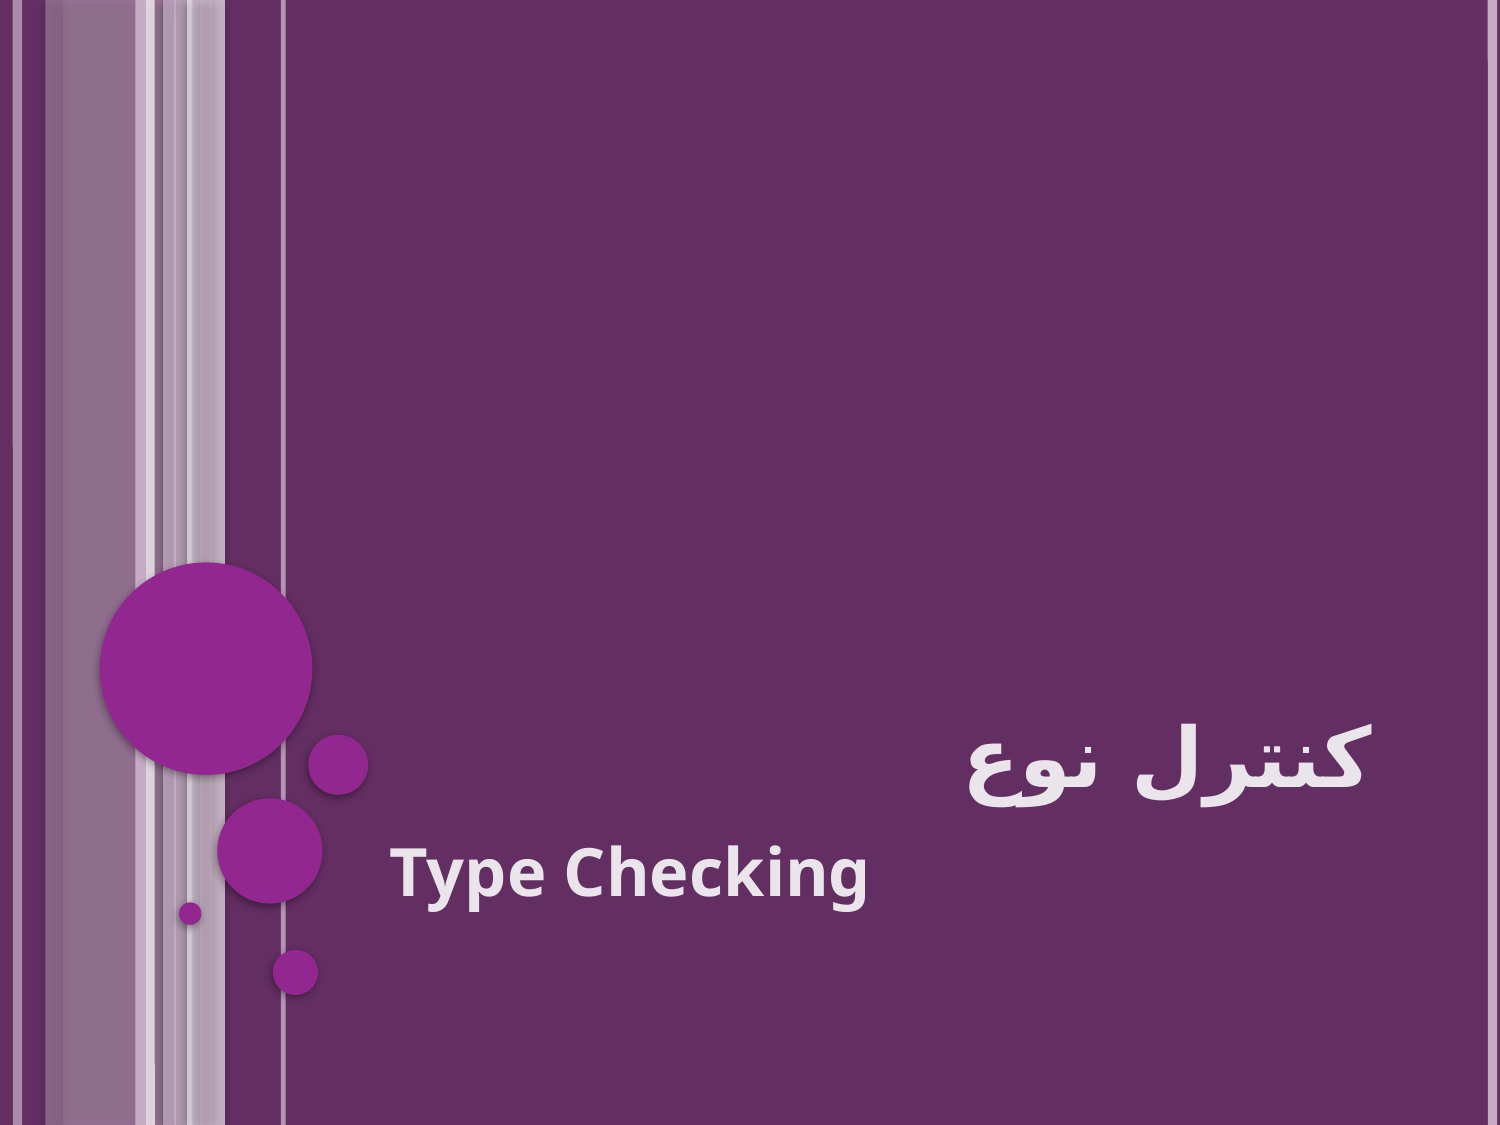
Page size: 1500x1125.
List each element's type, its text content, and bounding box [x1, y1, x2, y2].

title کنترل نوع [375, 474, 1388, 812]
list Type Checking [375, 821, 1388, 1047]
